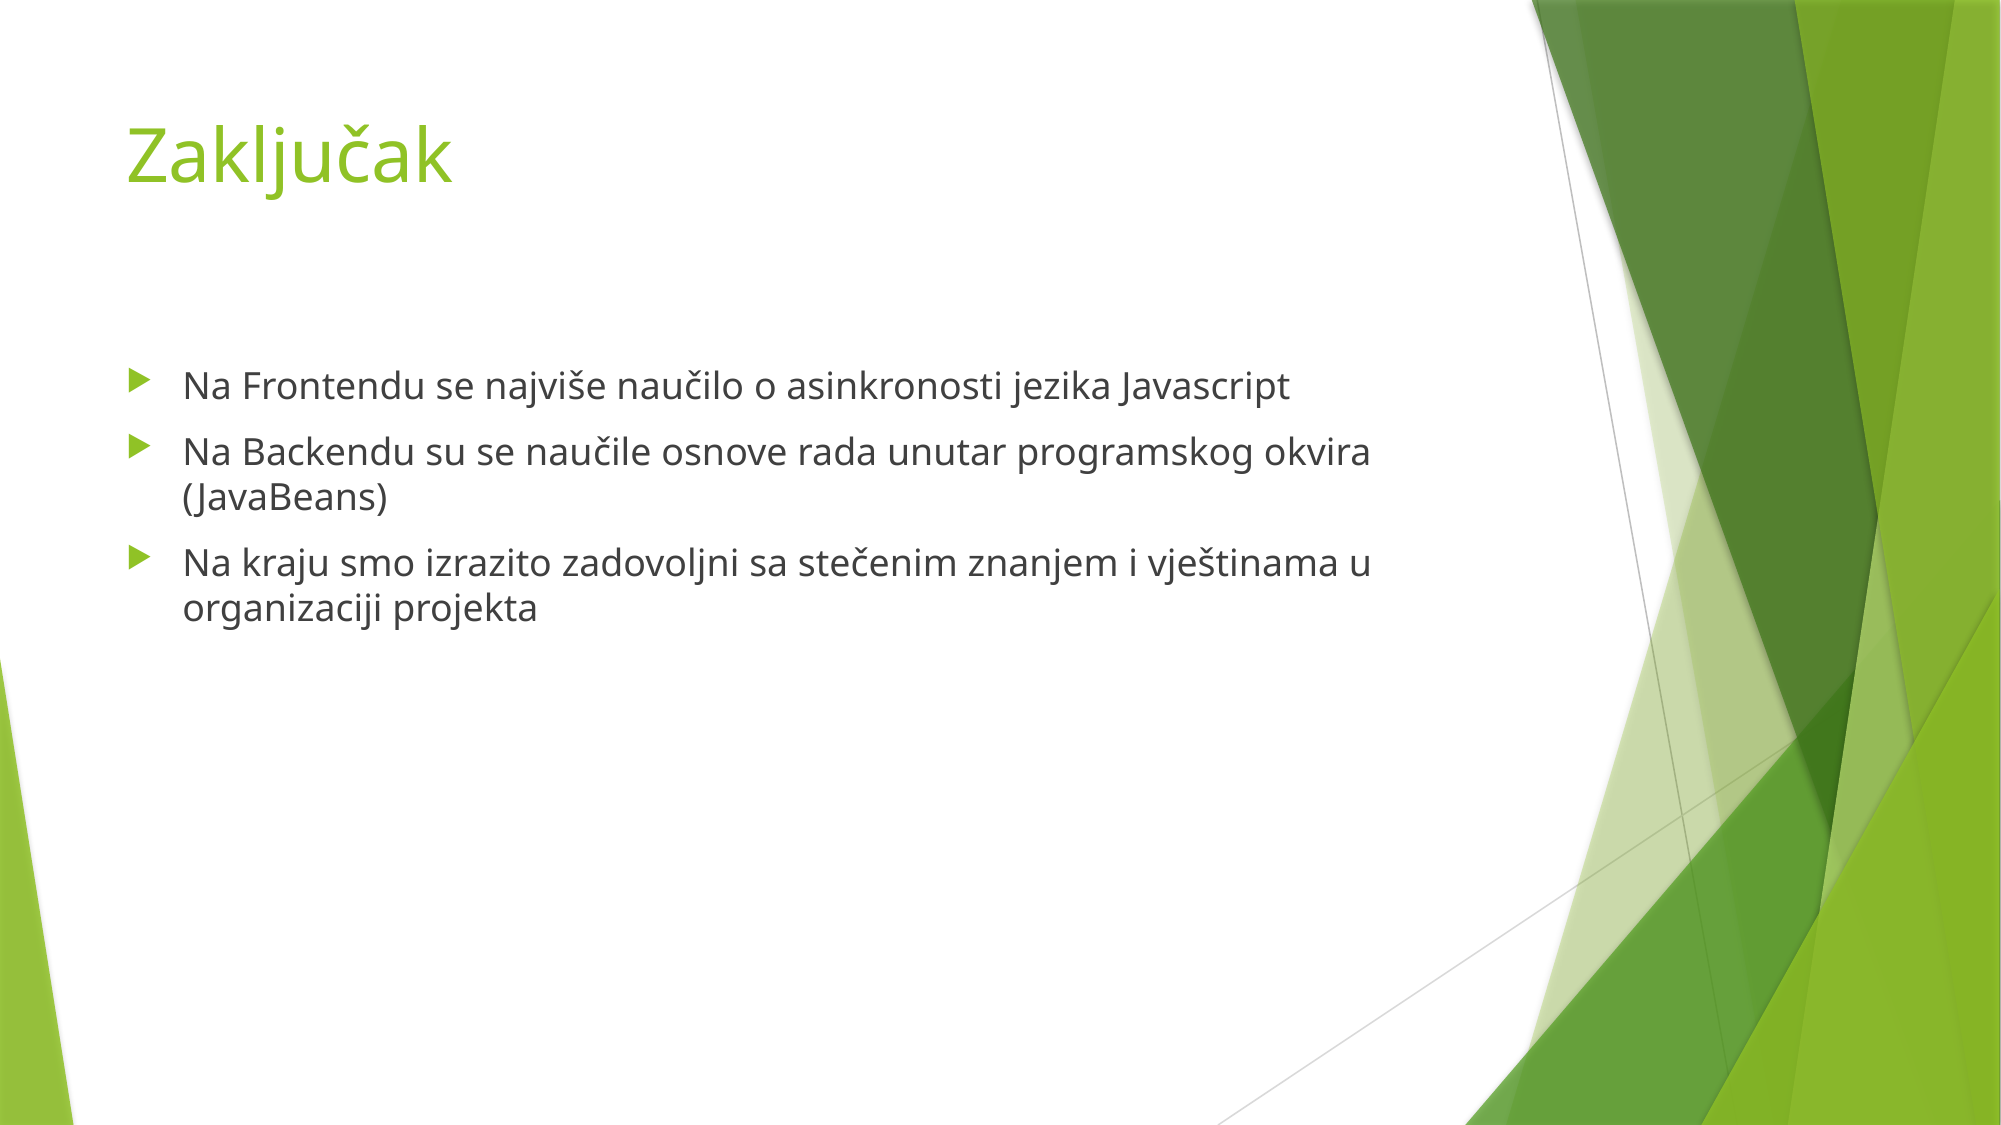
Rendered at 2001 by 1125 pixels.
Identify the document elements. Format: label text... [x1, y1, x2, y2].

title Zaključak [111, 99, 1522, 317]
list Na Frontendu se najviše naučilo o asinkronosti jezika Javascript Na Backendu su se naučile osnove rada unutar programskog okvira (JavaBeans) Na kraju smo izrazito zadovoljni sa stečenim znanjem i vještinama u organizaciji projekta [111, 354, 1522, 992]
